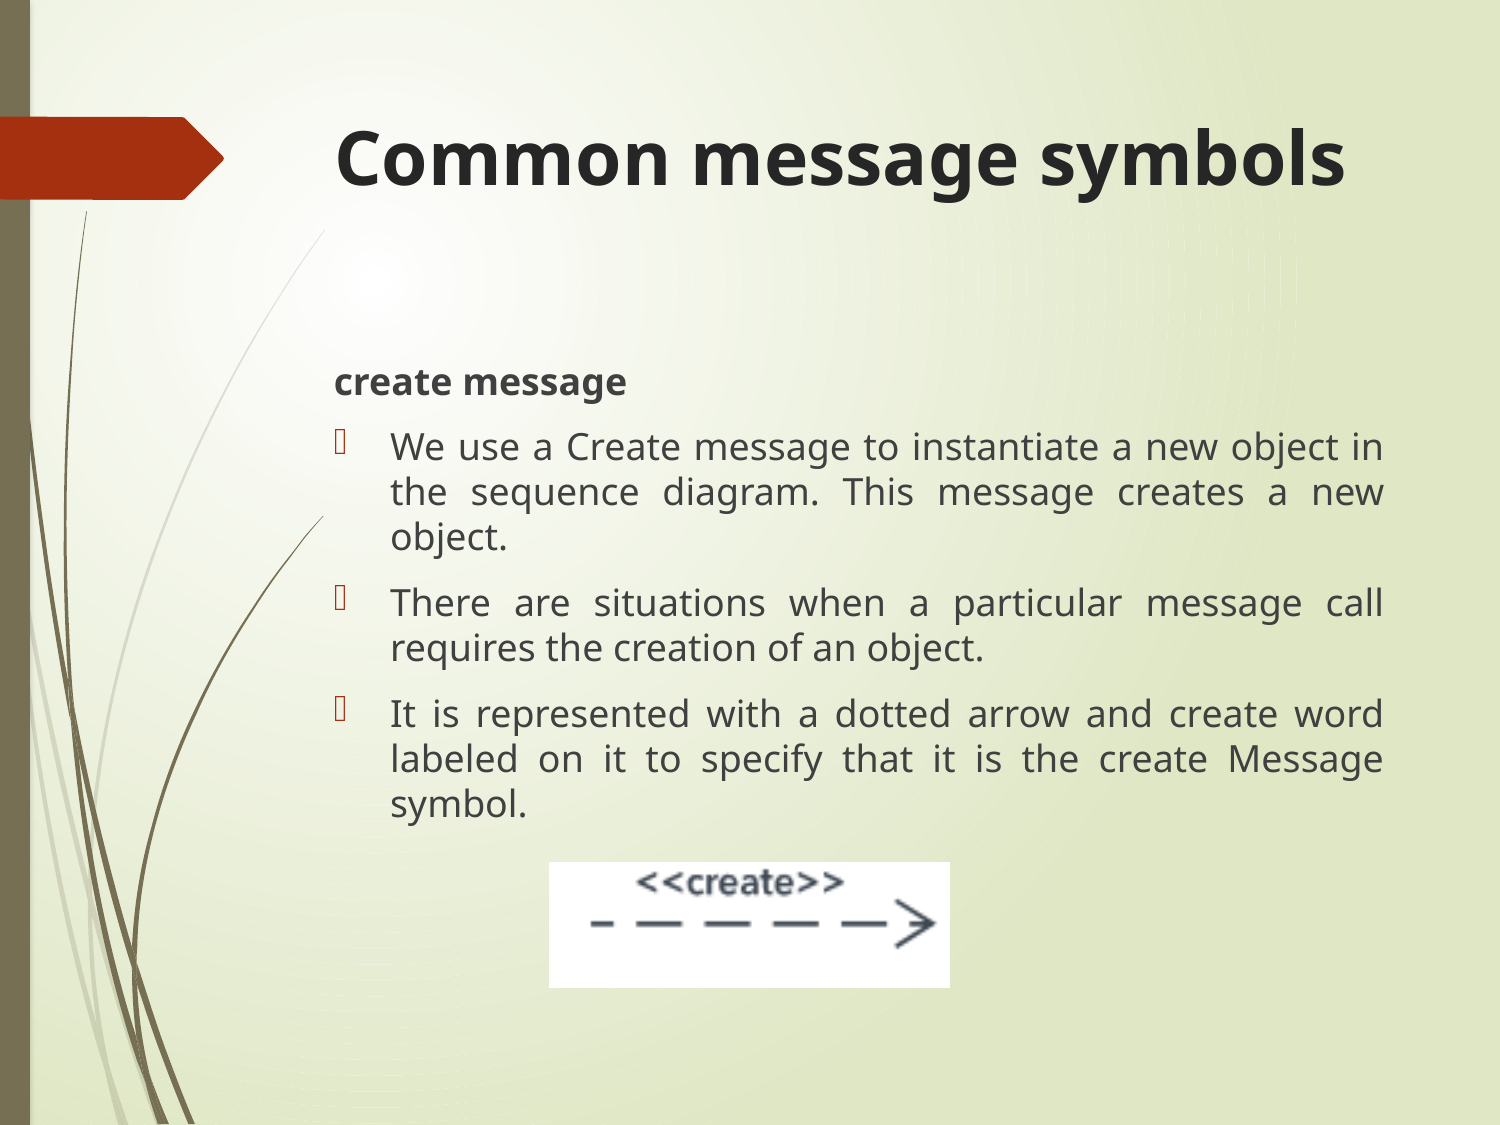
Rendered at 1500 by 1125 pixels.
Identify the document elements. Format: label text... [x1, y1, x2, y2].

title Common message symbols [319, 102, 1400, 313]
list create message We use a Create message to instantiate a new object in the sequence diagram. This message creates a new object. There are situations when a particular message call requires the creation of an object. It is represented with a dotted arrow and create word labeled on it to specify that it is the create Message symbol. [318, 350, 1400, 970]
picture [549, 862, 951, 988]
